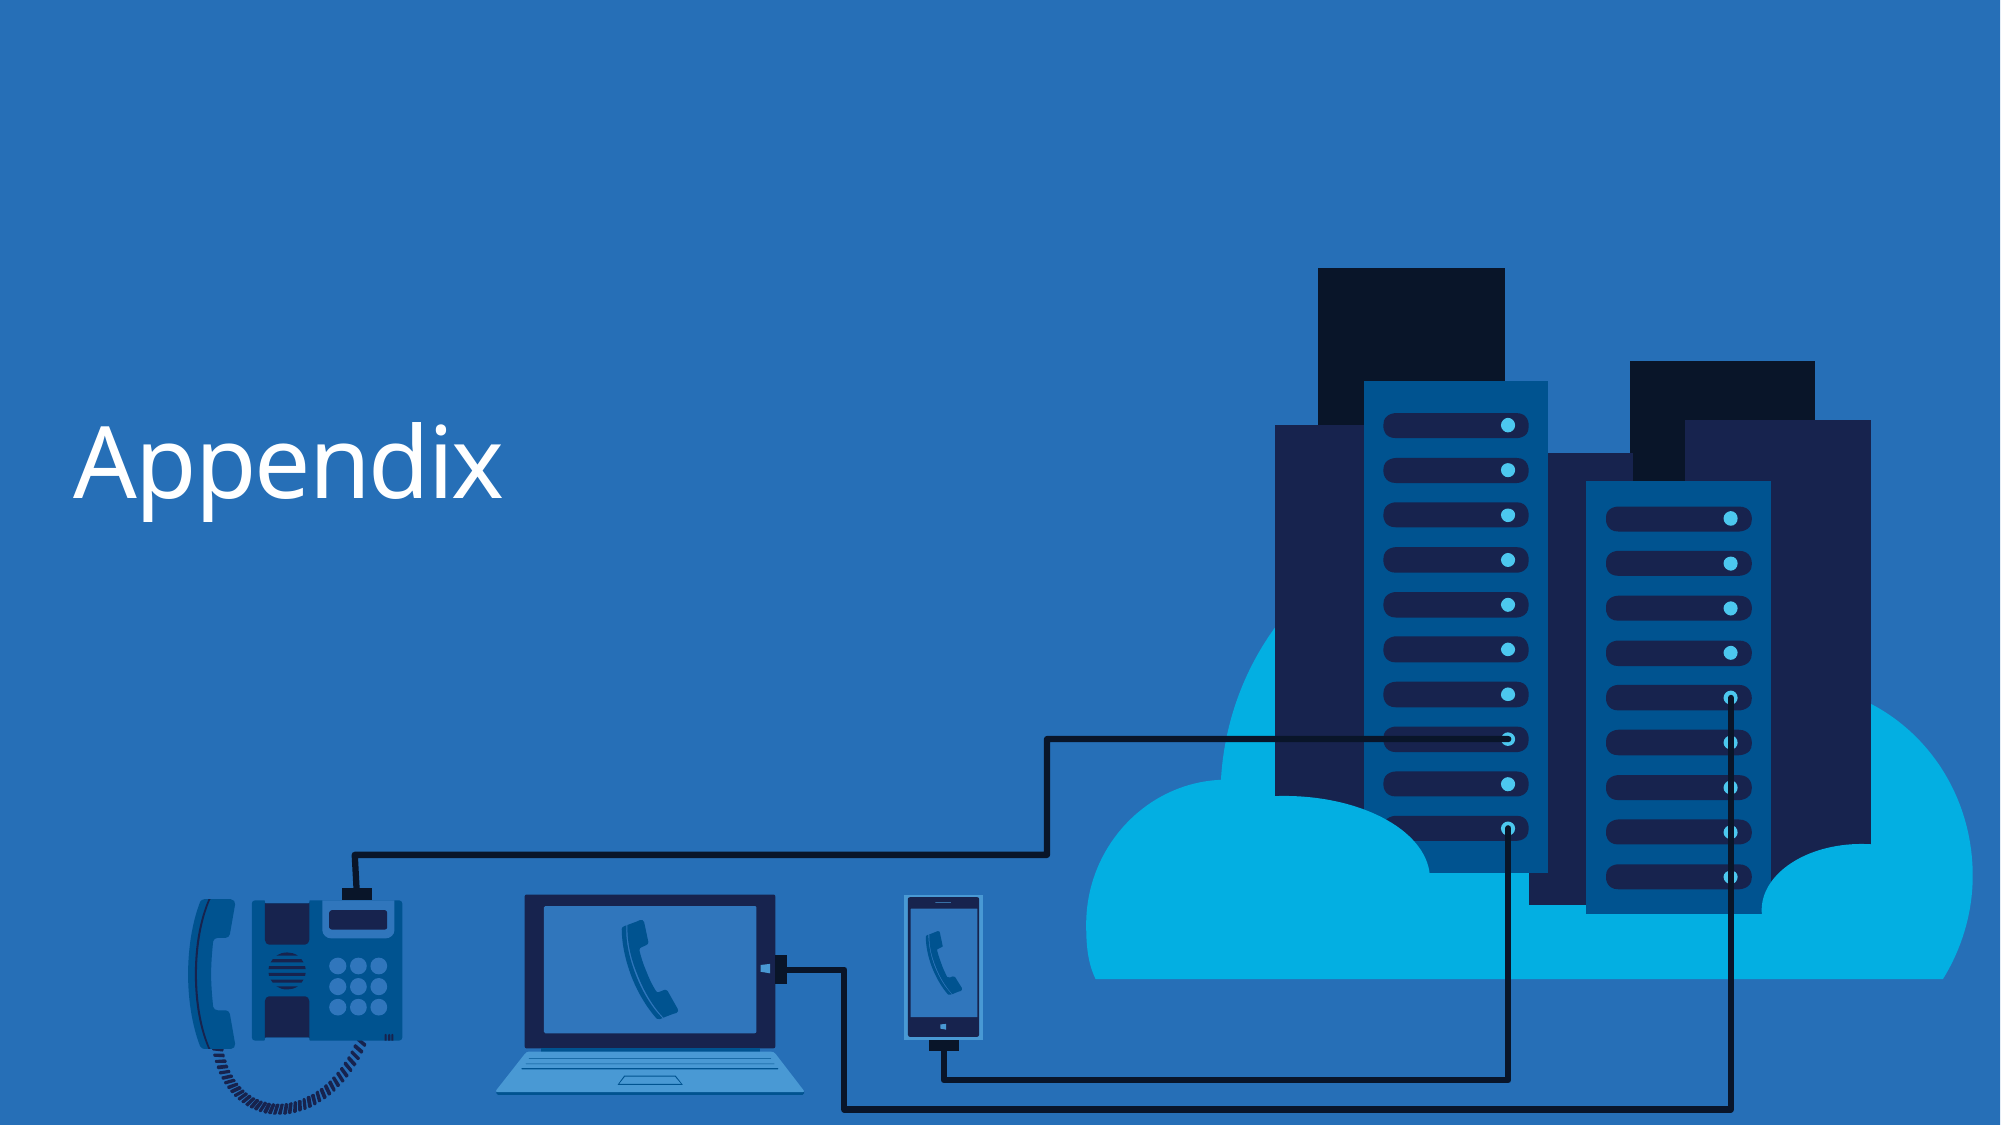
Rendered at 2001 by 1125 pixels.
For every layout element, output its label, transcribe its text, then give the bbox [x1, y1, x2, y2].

title Appendix [43, 159, 854, 536]
